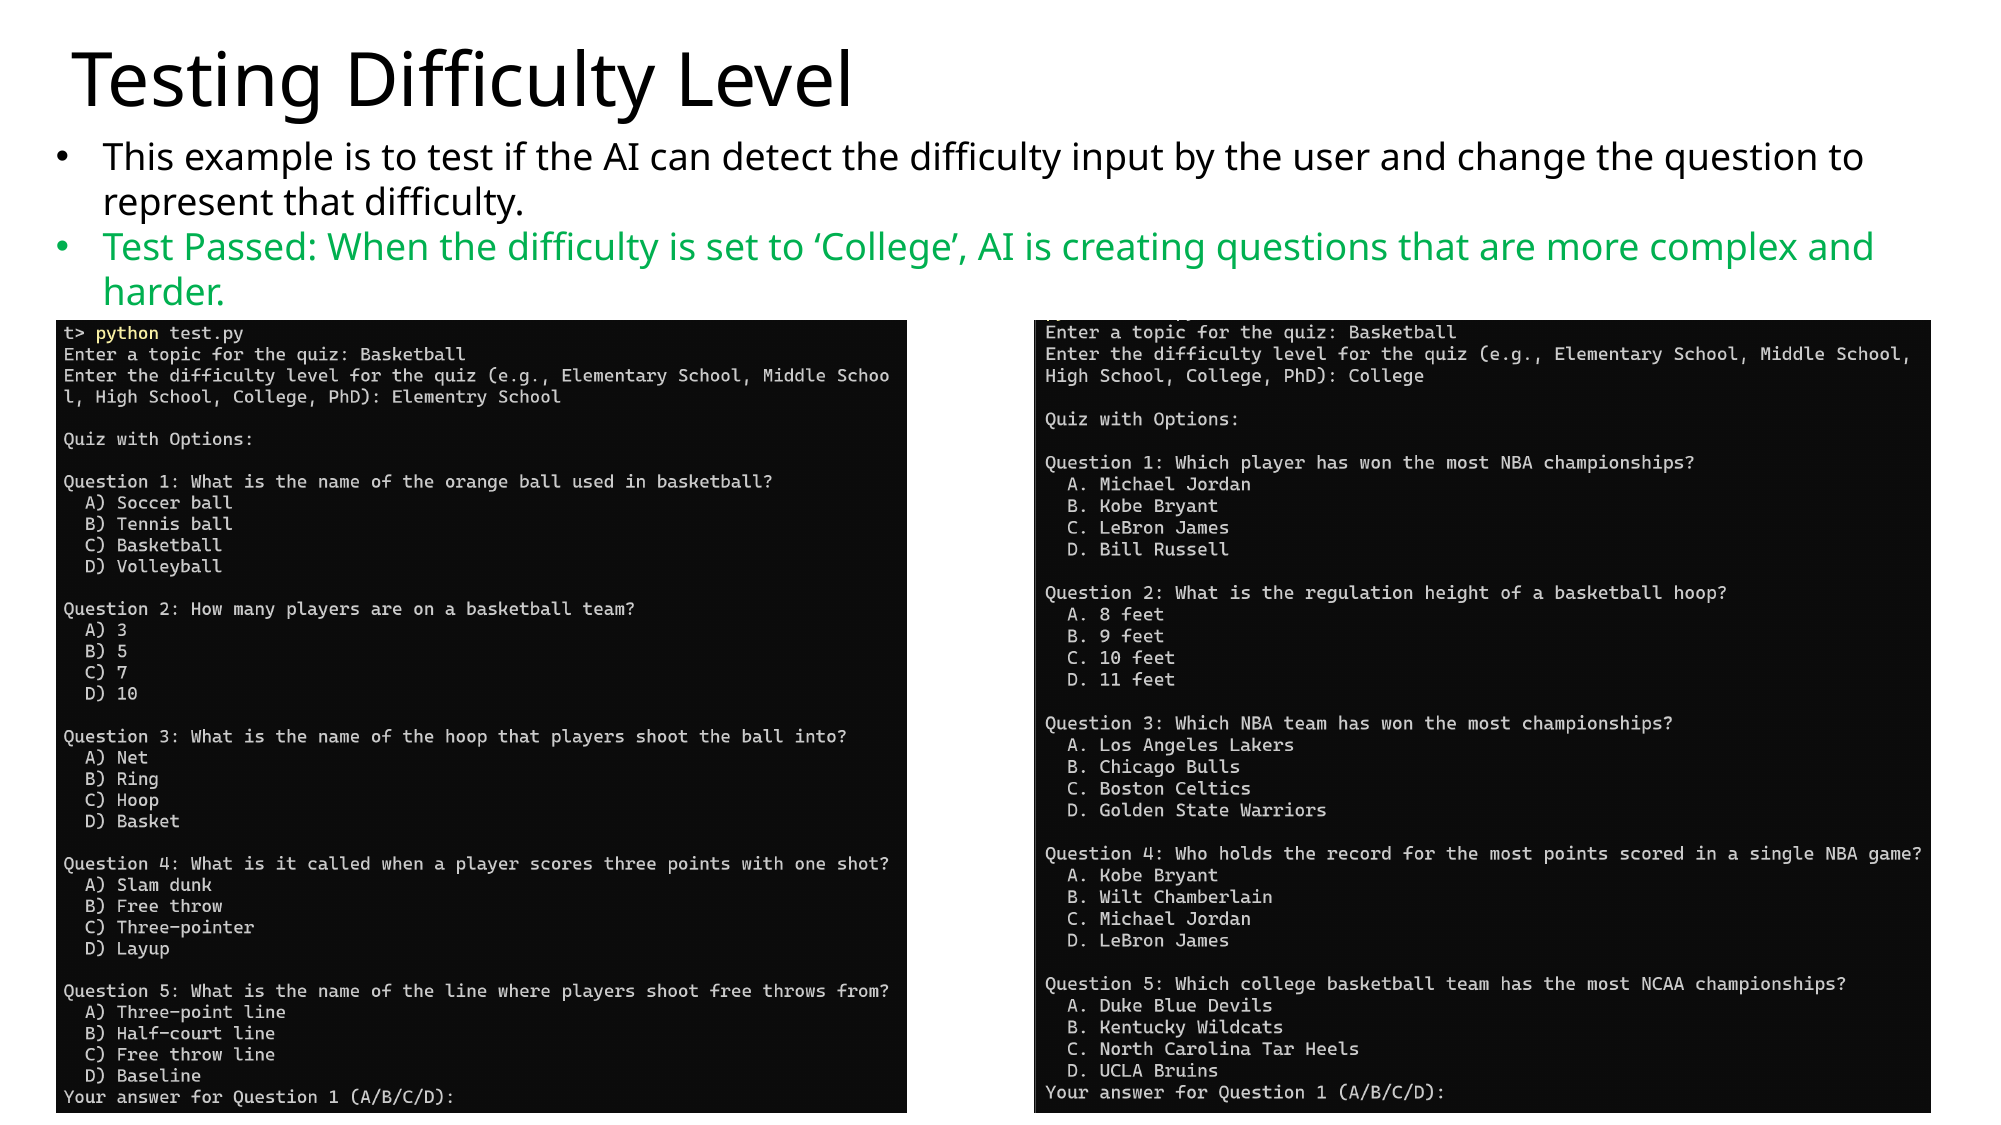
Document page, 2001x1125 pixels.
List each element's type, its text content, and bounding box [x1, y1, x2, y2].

picture [55, 320, 907, 1113]
title Testing Difficulty Level [56, 21, 1483, 125]
text_box This example is to test if the AI can detect the difficulty input by the user and change the question to represent that difficulty. Test Passed: When the difficulty is set to ‘College’, AI is creating questions that are more complex and harder. [40, 125, 1959, 321]
picture [1033, 320, 1932, 1113]
